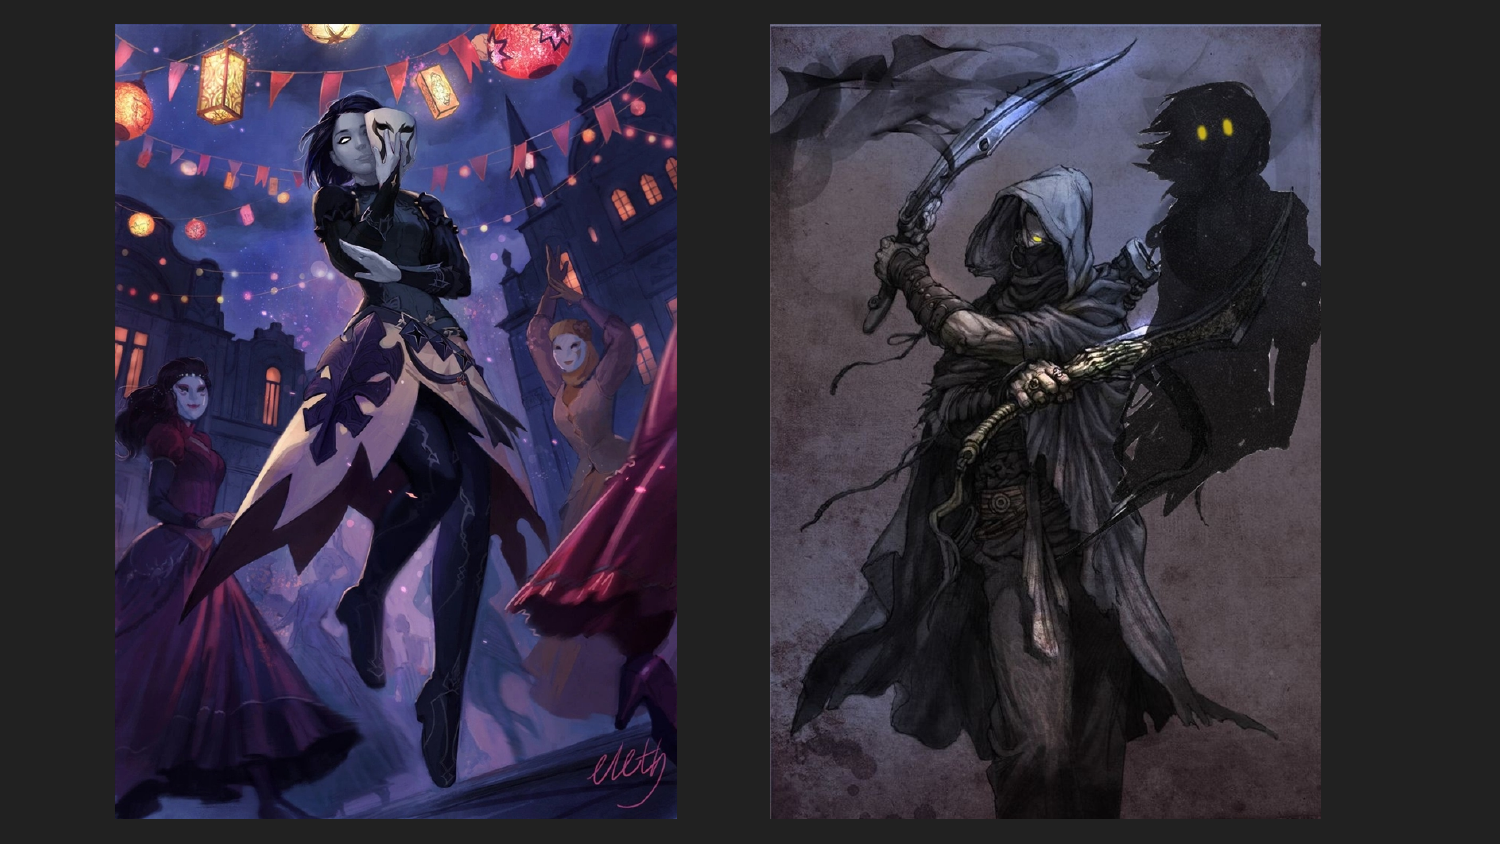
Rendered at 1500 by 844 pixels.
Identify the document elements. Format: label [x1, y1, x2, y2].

picture [115, 24, 677, 819]
picture [770, 24, 1322, 819]
